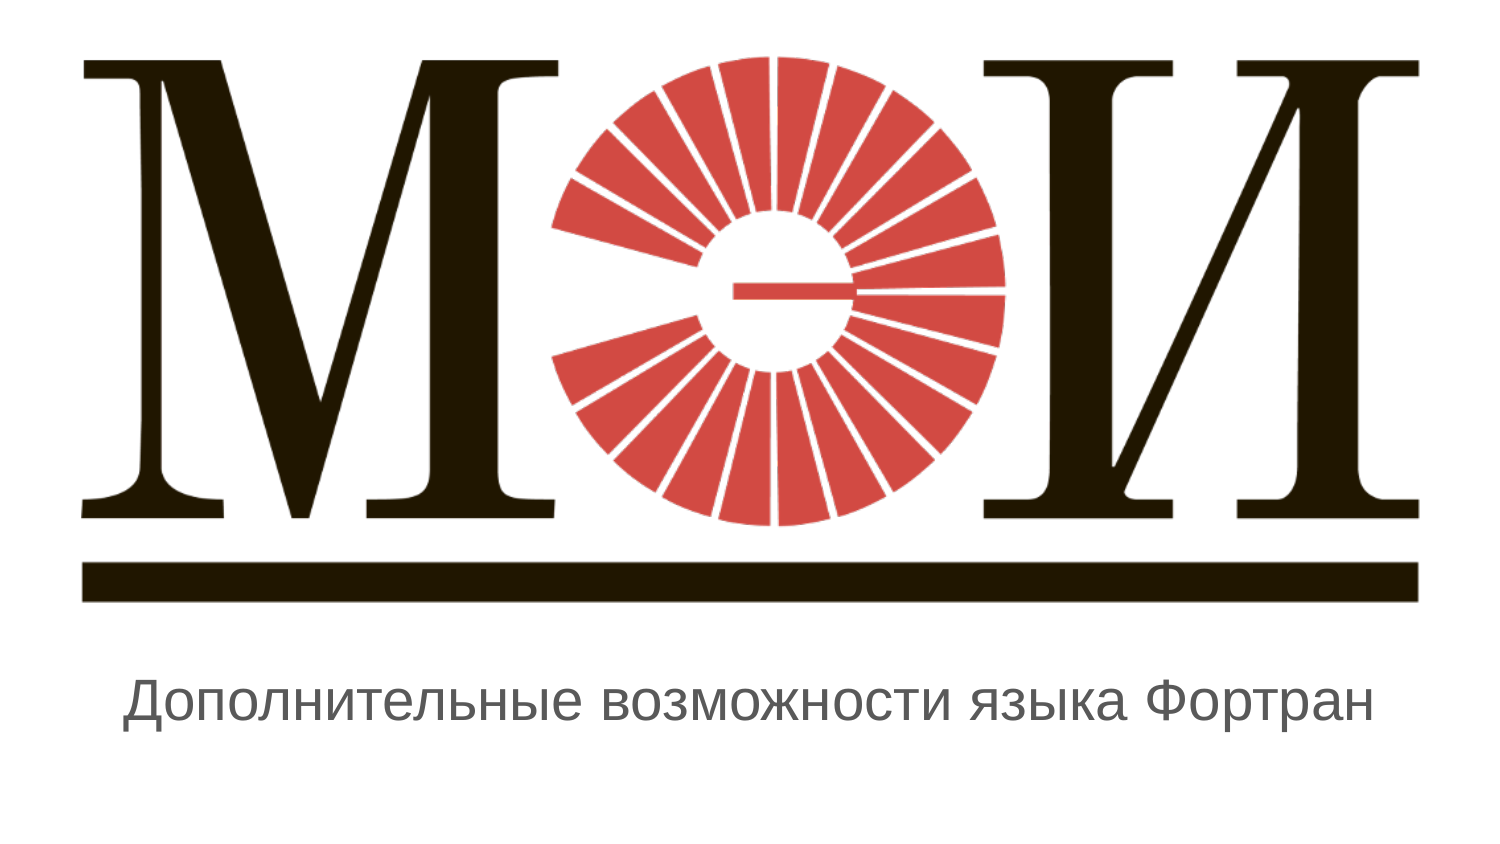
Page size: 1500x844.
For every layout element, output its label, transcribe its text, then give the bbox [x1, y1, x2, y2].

picture [79, 55, 1421, 603]
subtitle Дополнительные возможности языка Фортран [51, 652, 1449, 783]
